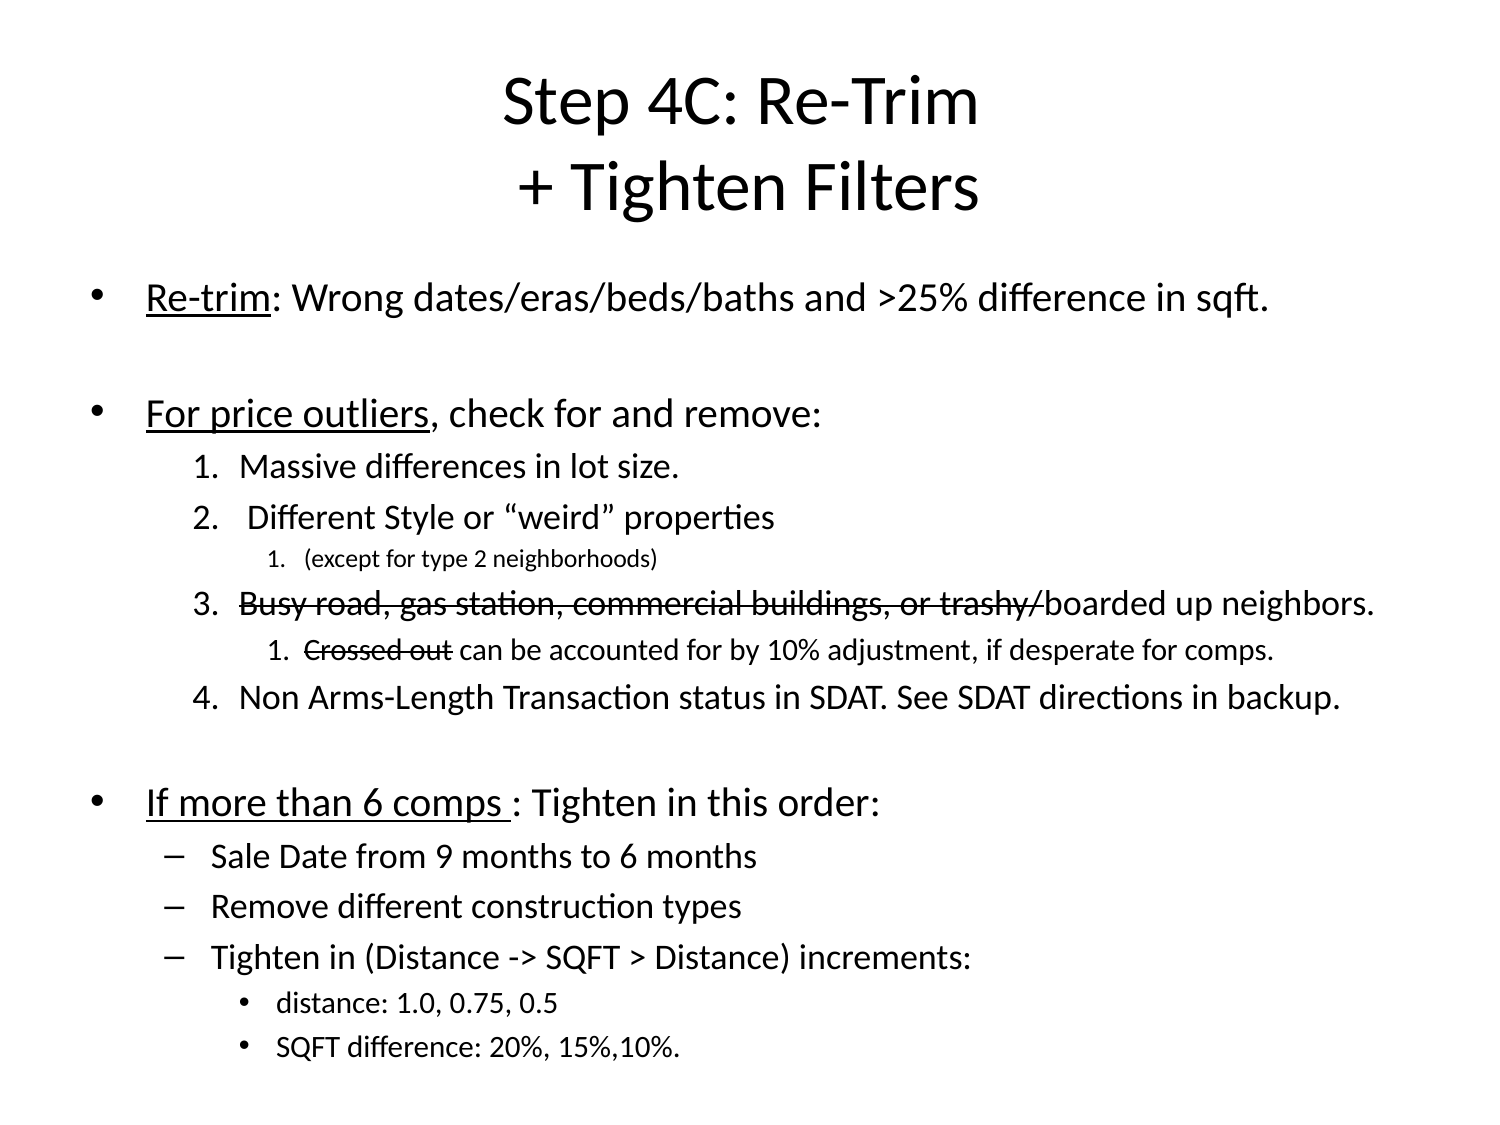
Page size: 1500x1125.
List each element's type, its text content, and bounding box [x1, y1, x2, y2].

list Re-trim: Wrong dates/eras/beds/baths and >25% difference in sqft. For price outliers, check for and remove: Massive differences in lot size. Different Style or “weird” properties (except for type 2 neighborhoods) Busy road, gas station, commercial buildings, or trashy/boarded up neighbors. Crossed out can be accounted for by 10% adjustment, if desperate for comps. Non Arms-Length Transaction status in SDAT. See SDAT directions in backup. If more than 6 comps : Tighten in this order: Sale Date from 9 months to 6 months Remove different construction types Tighten in (Distance -> SQFT > Distance) increments: distance: 1.0, 0.75, 0.5 SQFT difference: 20%, 15%,10%. [75, 262, 1425, 1084]
title Step 4C: Re-Trim + Tighten Filters [75, 45, 1425, 233]
